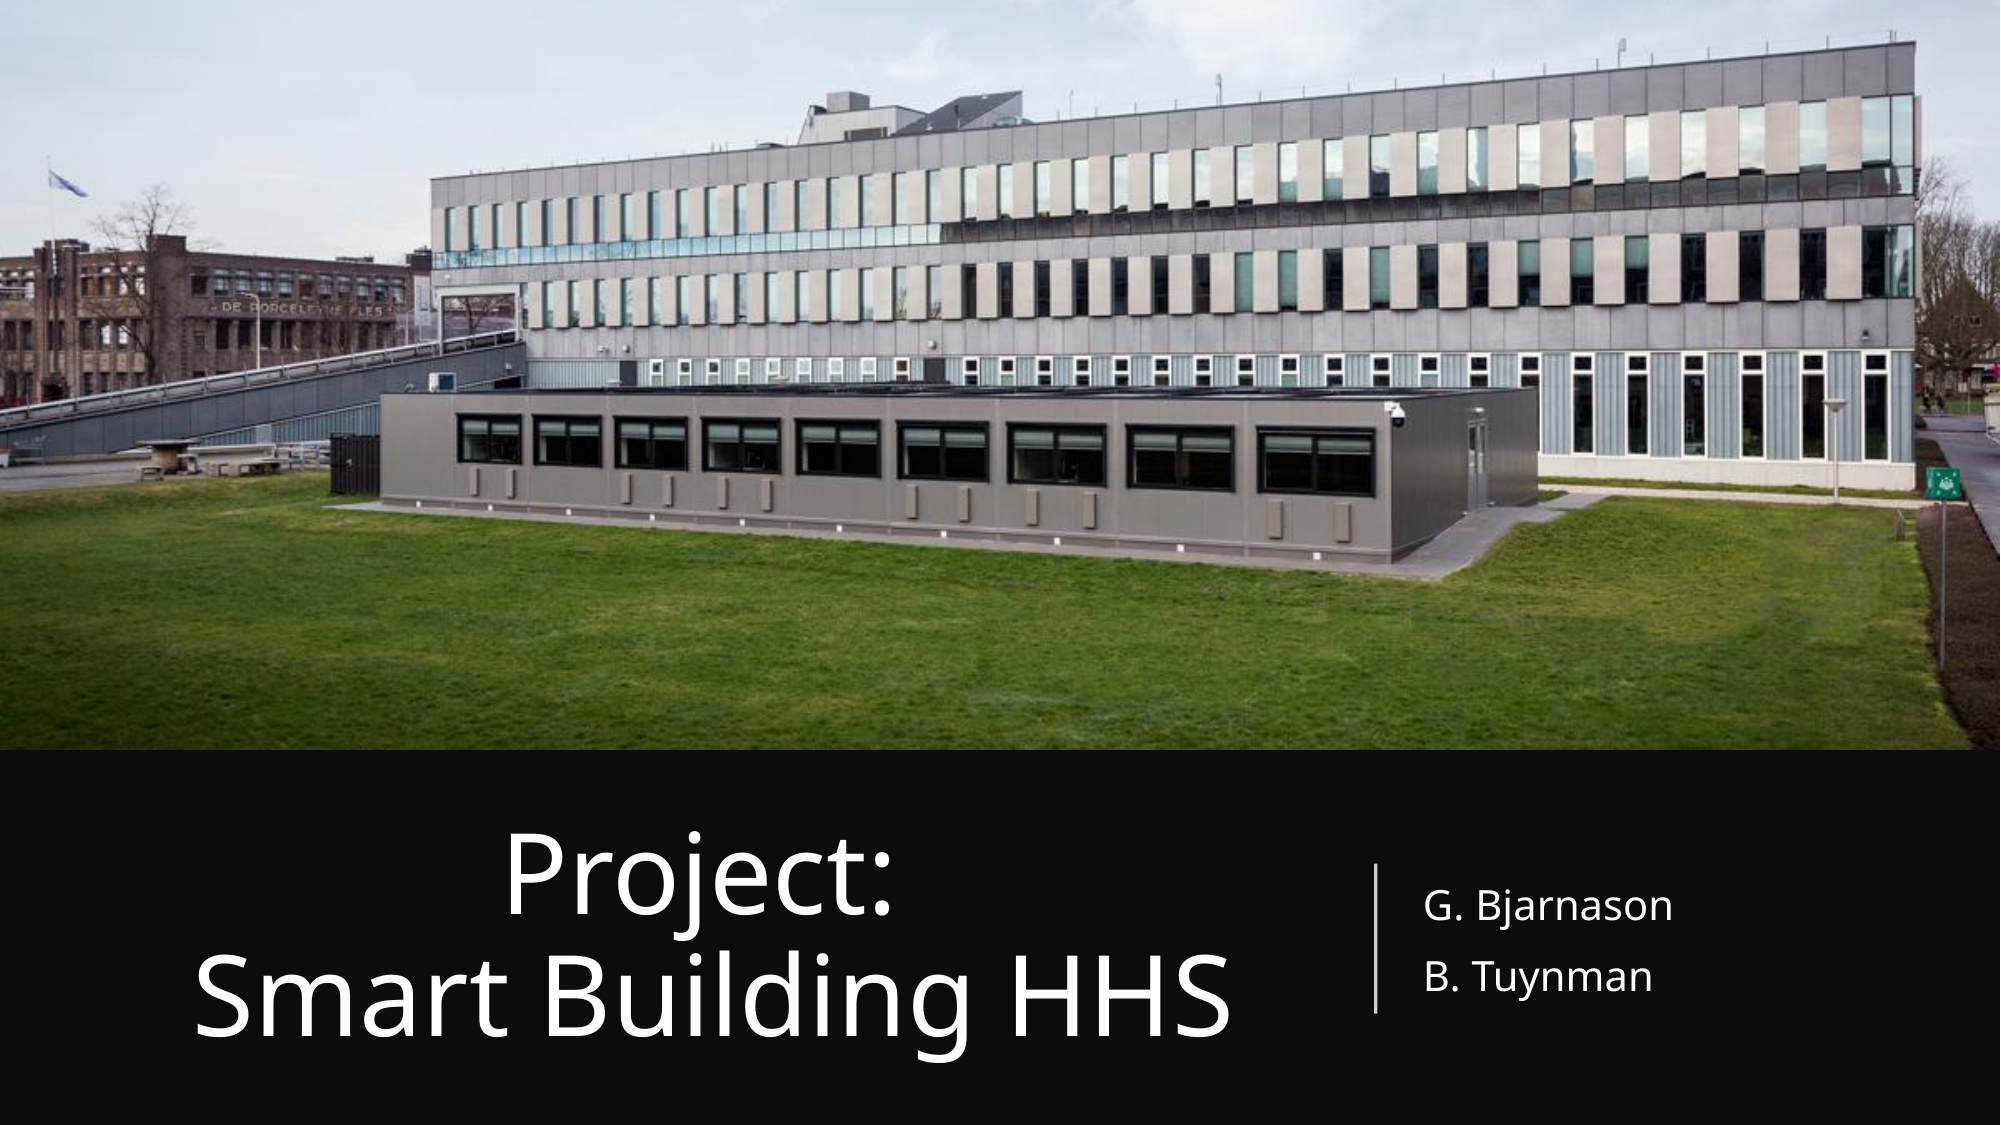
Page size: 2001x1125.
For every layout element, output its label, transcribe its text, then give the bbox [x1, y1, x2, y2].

subtitle G. Bjarnason B. Tuynman [1407, 835, 1896, 1043]
picture [0, 0, 2000, 751]
title Project: Smart Building HHS [71, 835, 1357, 1043]
